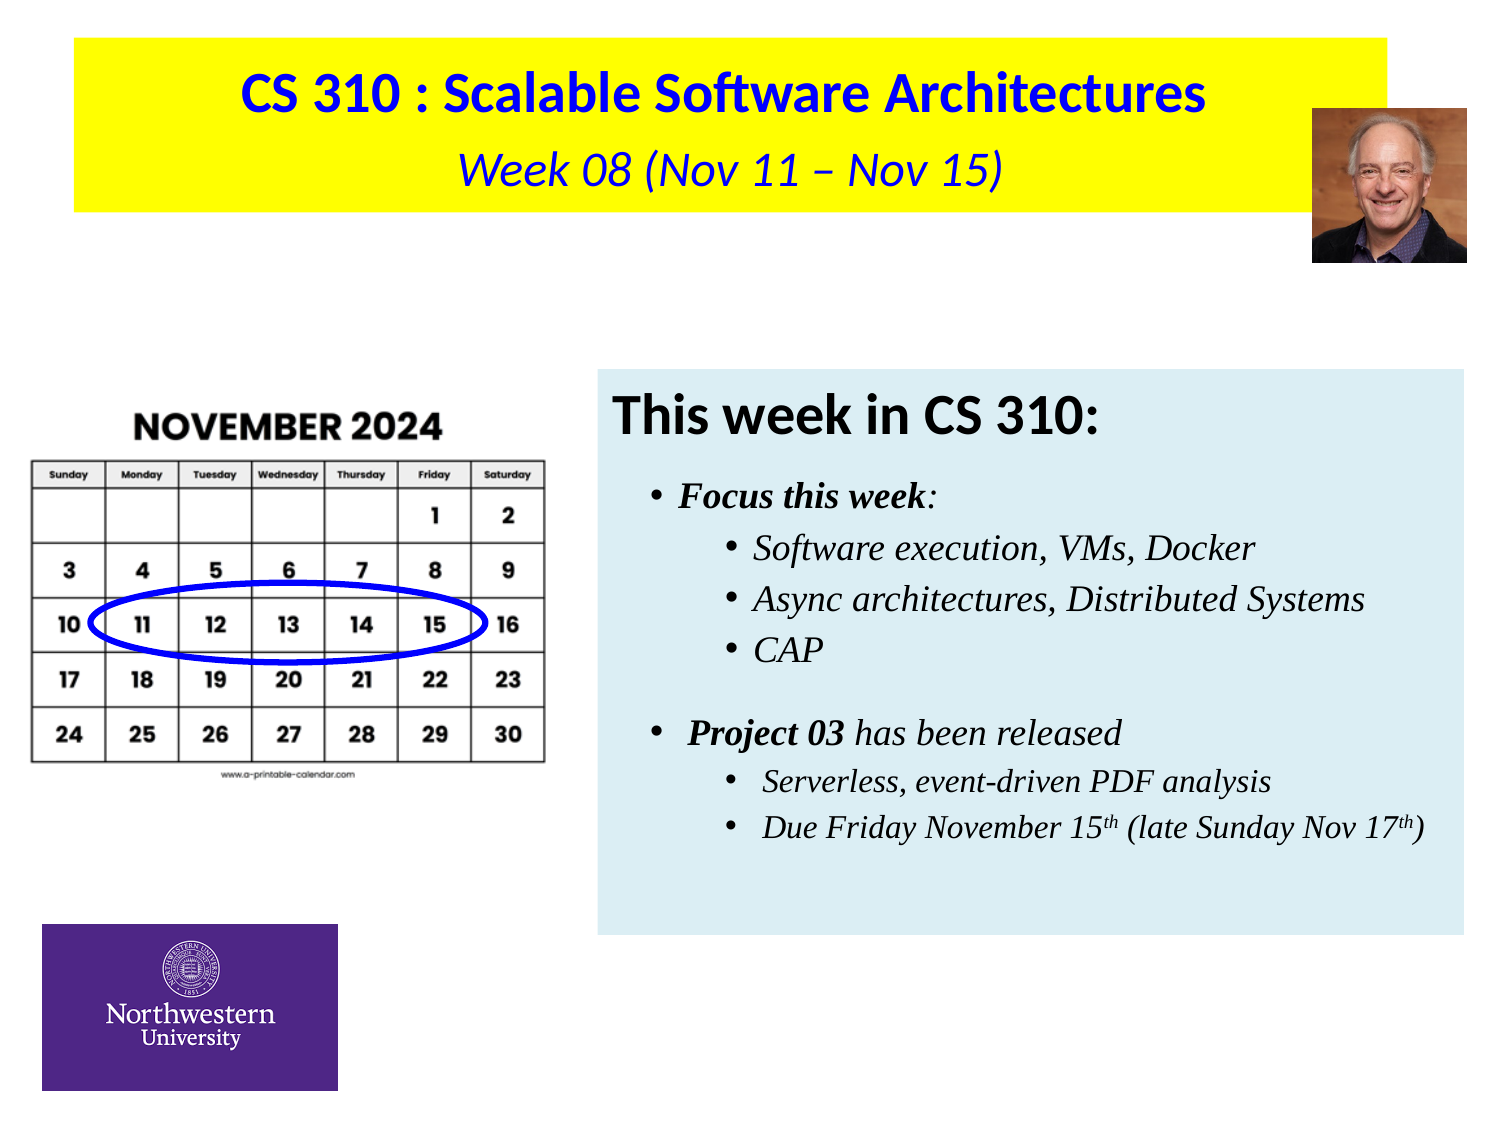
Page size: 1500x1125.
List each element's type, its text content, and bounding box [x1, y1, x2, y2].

text_box This week in CS 310: Focus this week: Software execution, VMs, Docker Async architectures, Distributed Systems CAP Project 03 has been released Serverless, event-driven PDF analysis Due Friday November 15th (late Sunday Nov 17th) [597, 369, 1464, 935]
picture [42, 924, 338, 1092]
picture [12, 373, 564, 800]
list CS 310 : Scalable Software Architectures Week 08 (Nov 11 – Nov 15) [73, 37, 1388, 213]
picture [1312, 108, 1467, 263]
